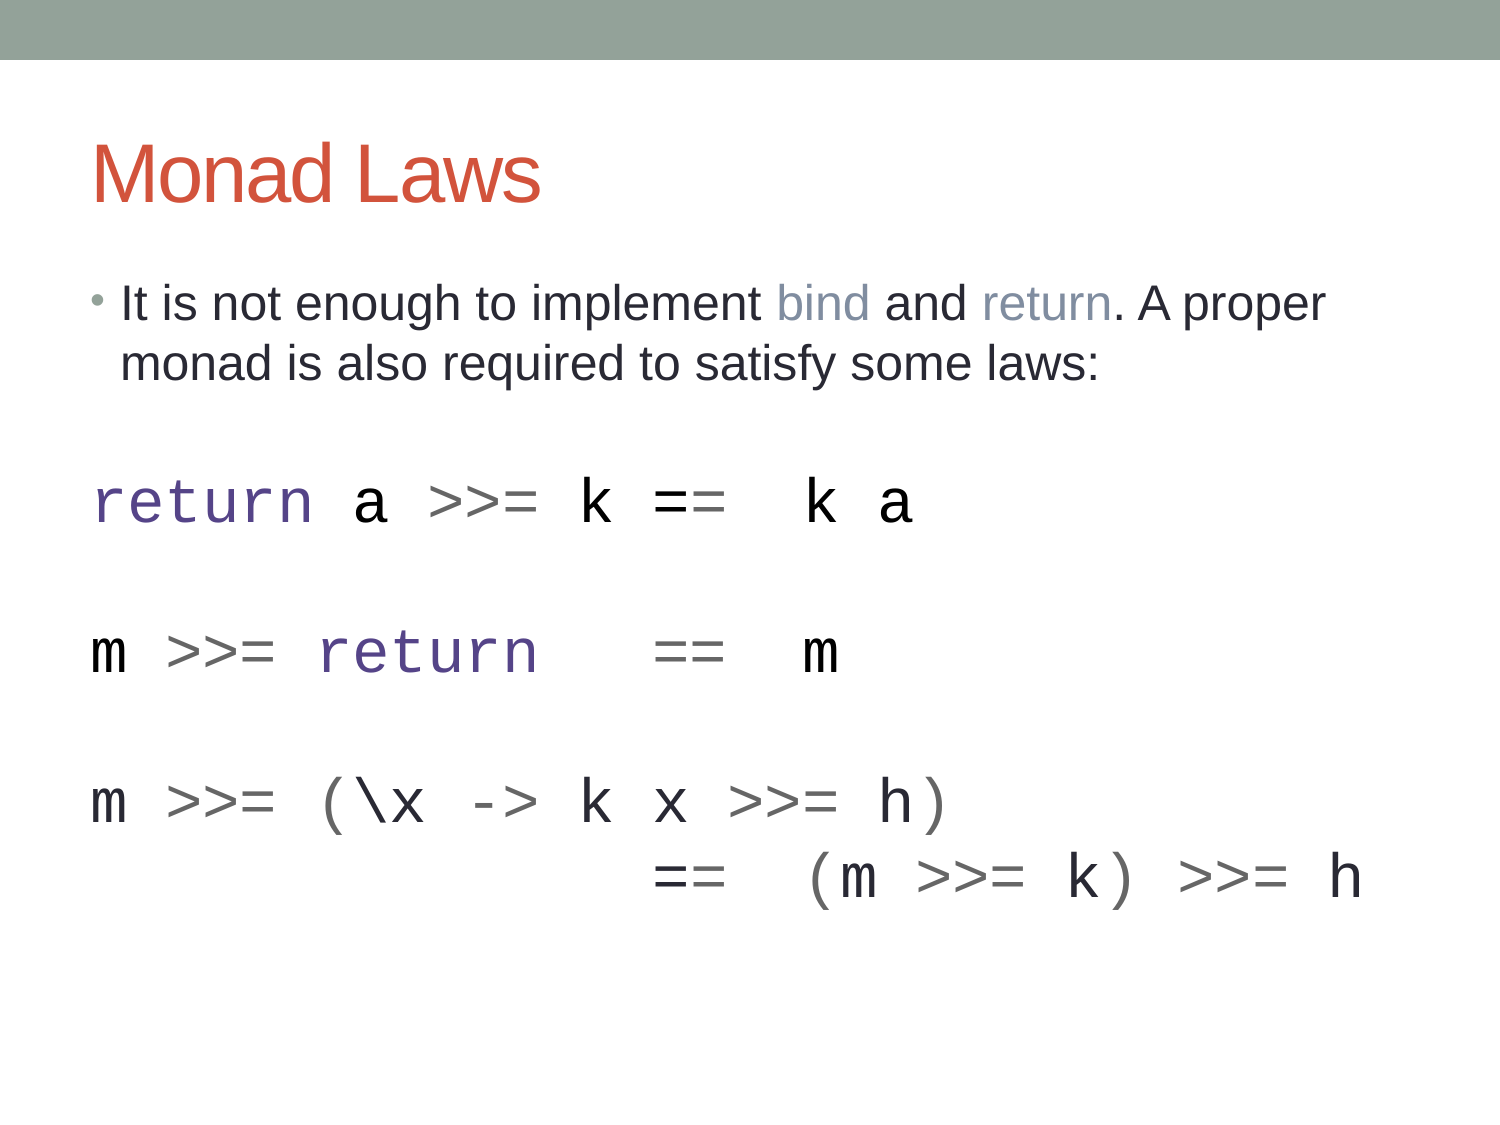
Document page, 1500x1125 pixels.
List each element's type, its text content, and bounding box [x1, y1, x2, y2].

list It is not enough to implement bind and return. A proper monad is also required to satisfy some laws: return a >>= k == k a m >>= return == m m >>= (\x -> k x >>= h) == (m >>= k) >>= h [75, 262, 1468, 1063]
title Monad Laws [75, 87, 1425, 250]
